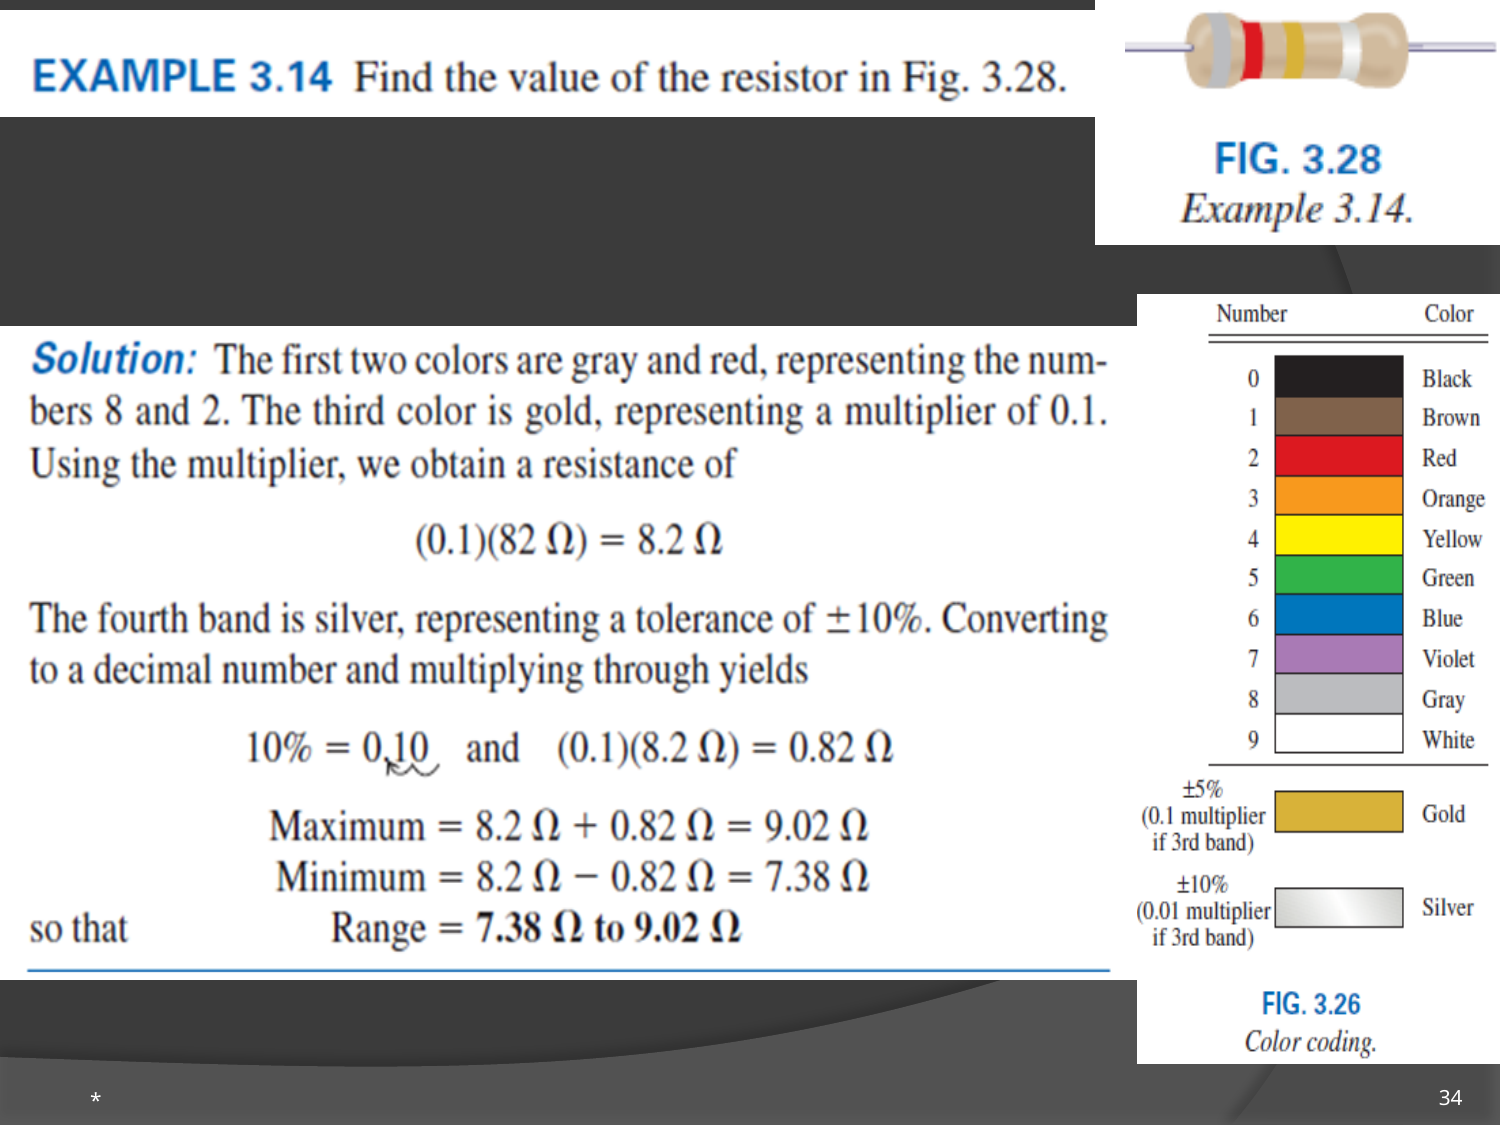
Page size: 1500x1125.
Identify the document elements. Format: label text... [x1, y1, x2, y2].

text_box * [75, 1053, 425, 1114]
picture [0, 0, 1500, 246]
text_box 34 [1337, 1072, 1463, 1114]
picture [0, 294, 1500, 1064]
